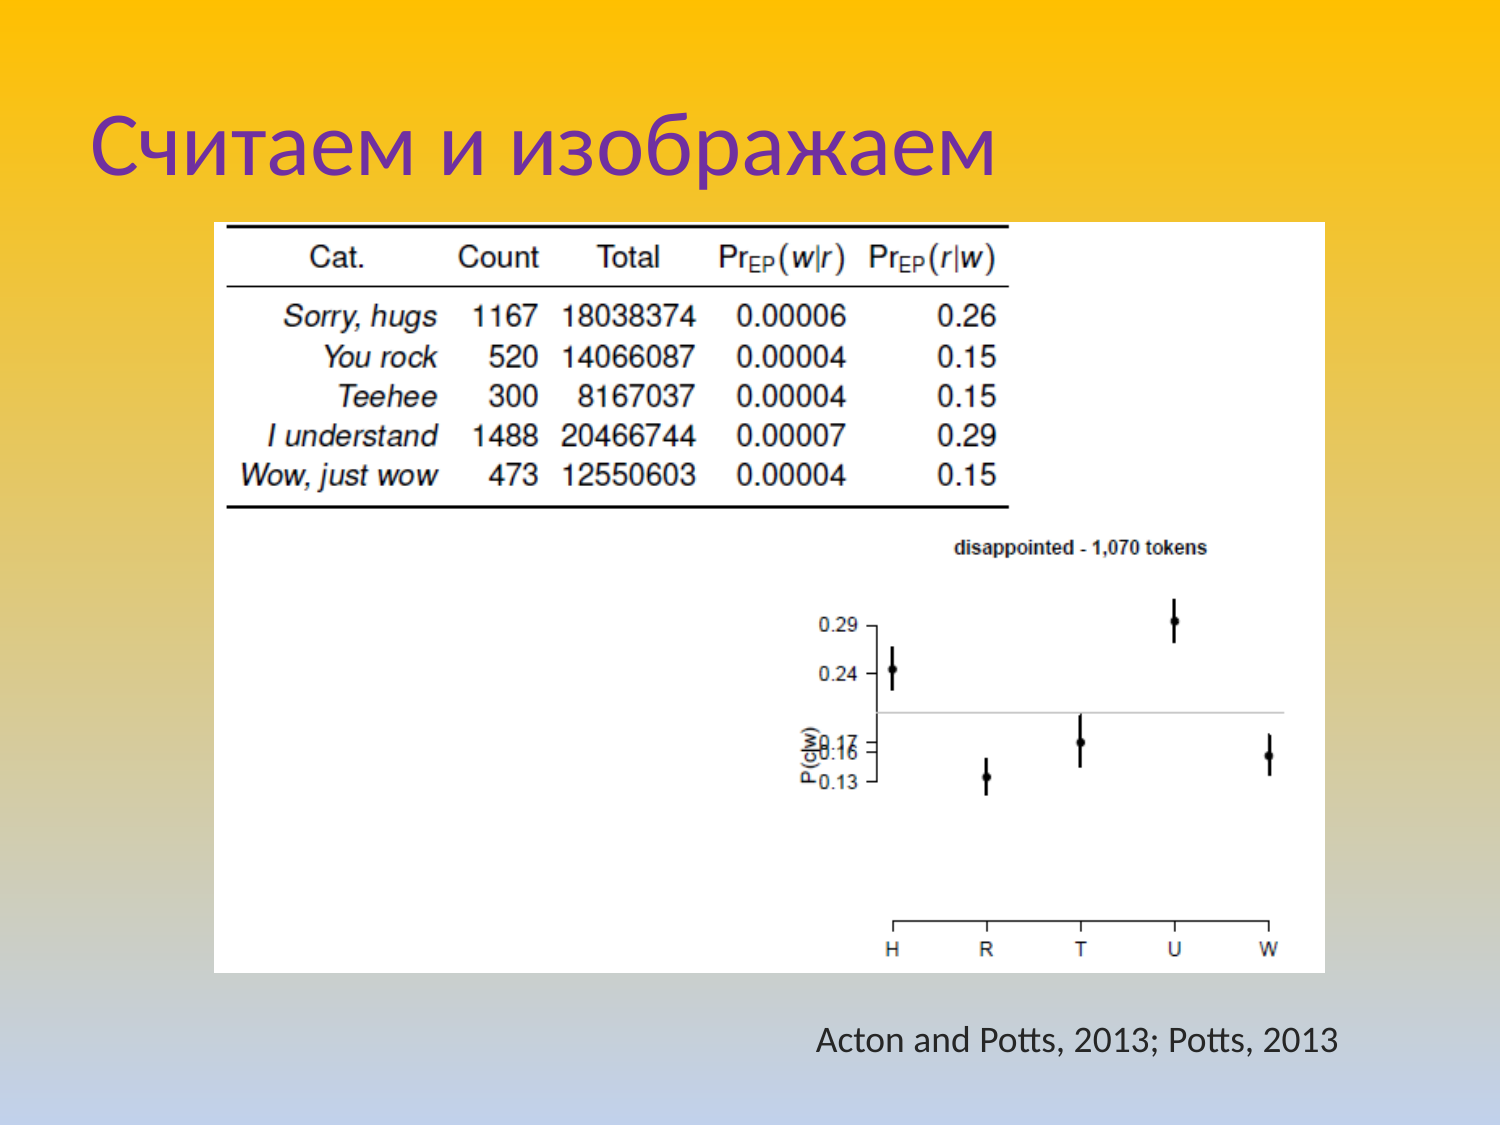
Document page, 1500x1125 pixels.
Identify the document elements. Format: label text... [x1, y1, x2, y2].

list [213, 222, 1325, 973]
text_box Acton and Potts, 2013; Potts, 2013 [800, 1007, 1354, 1068]
title Считаем и изображаем [75, 45, 1425, 233]
